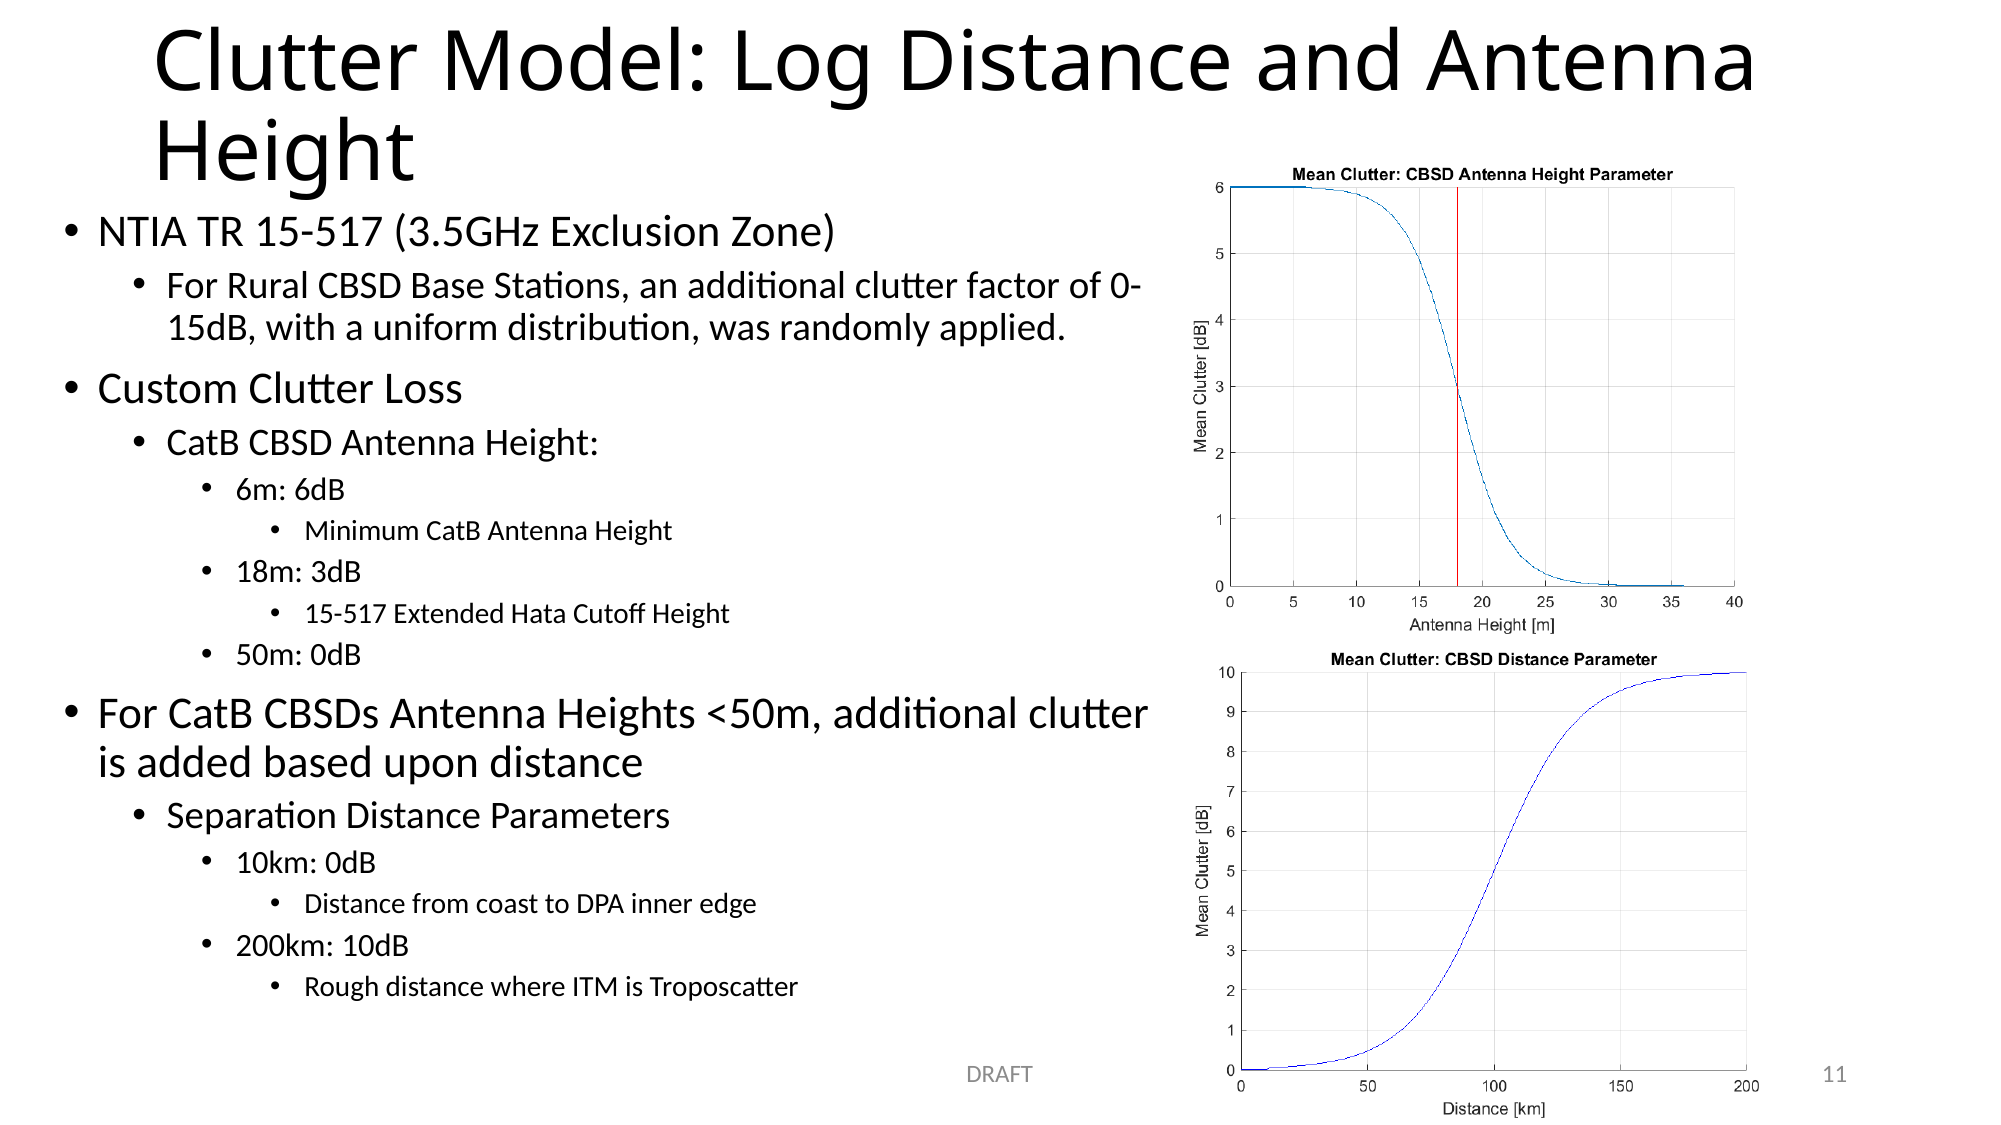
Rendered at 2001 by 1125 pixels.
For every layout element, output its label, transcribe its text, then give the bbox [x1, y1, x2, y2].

title Clutter Model: Log Distance and Antenna Height [137, 0, 1863, 218]
list NTIA TR 15-517 (3.5GHz Exclusion Zone) For Rural CBSD Base Stations, an additional clutter factor of 0-15dB, with a uniform distribution, was randomly applied. Custom Clutter Loss CatB CBSD Antenna Height: 6m: 6dB Minimum CatB Antenna Height 18m: 3dB 15-517 Extended Hata Cutoff Height 50m: 0dB For CatB CBSDs Antenna Heights <50m, additional clutter is added based upon distance Separation Distance Parameters 10km: 0dB Distance from coast to DPA inner edge 200km: 10dB Rough distance where ITM is Troposcatter [48, 200, 1156, 1014]
picture [1145, 150, 1808, 1123]
footer DRAFT [662, 1042, 1156, 1103]
slide_number 11 [1808, 1042, 1863, 1103]
